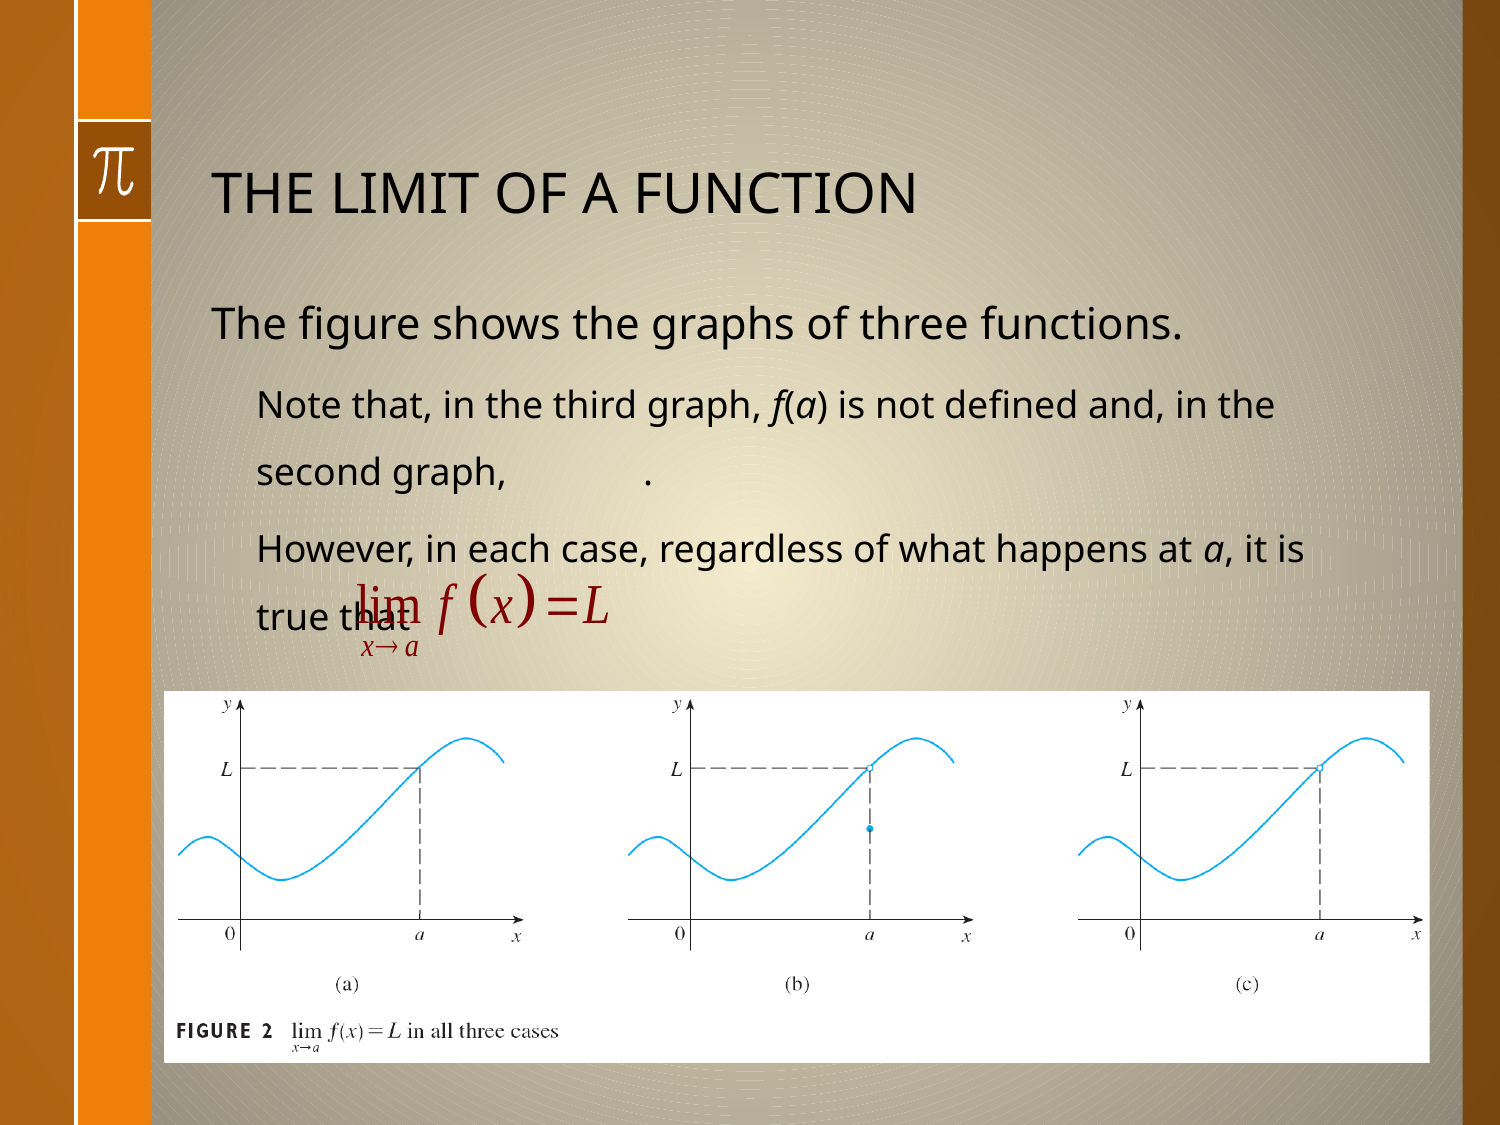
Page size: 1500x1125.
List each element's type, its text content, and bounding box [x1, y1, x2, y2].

list The figure shows the graphs of three functions. Note that, in the third graph, f(a) is not defined and, in the second graph, . However, in each case, regardless of what happens at a, it is true that [196, 262, 1400, 691]
title THE LIMIT OF A FUNCTION [196, 29, 1400, 233]
picture [164, 691, 1430, 1063]
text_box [350, 562, 621, 671]
